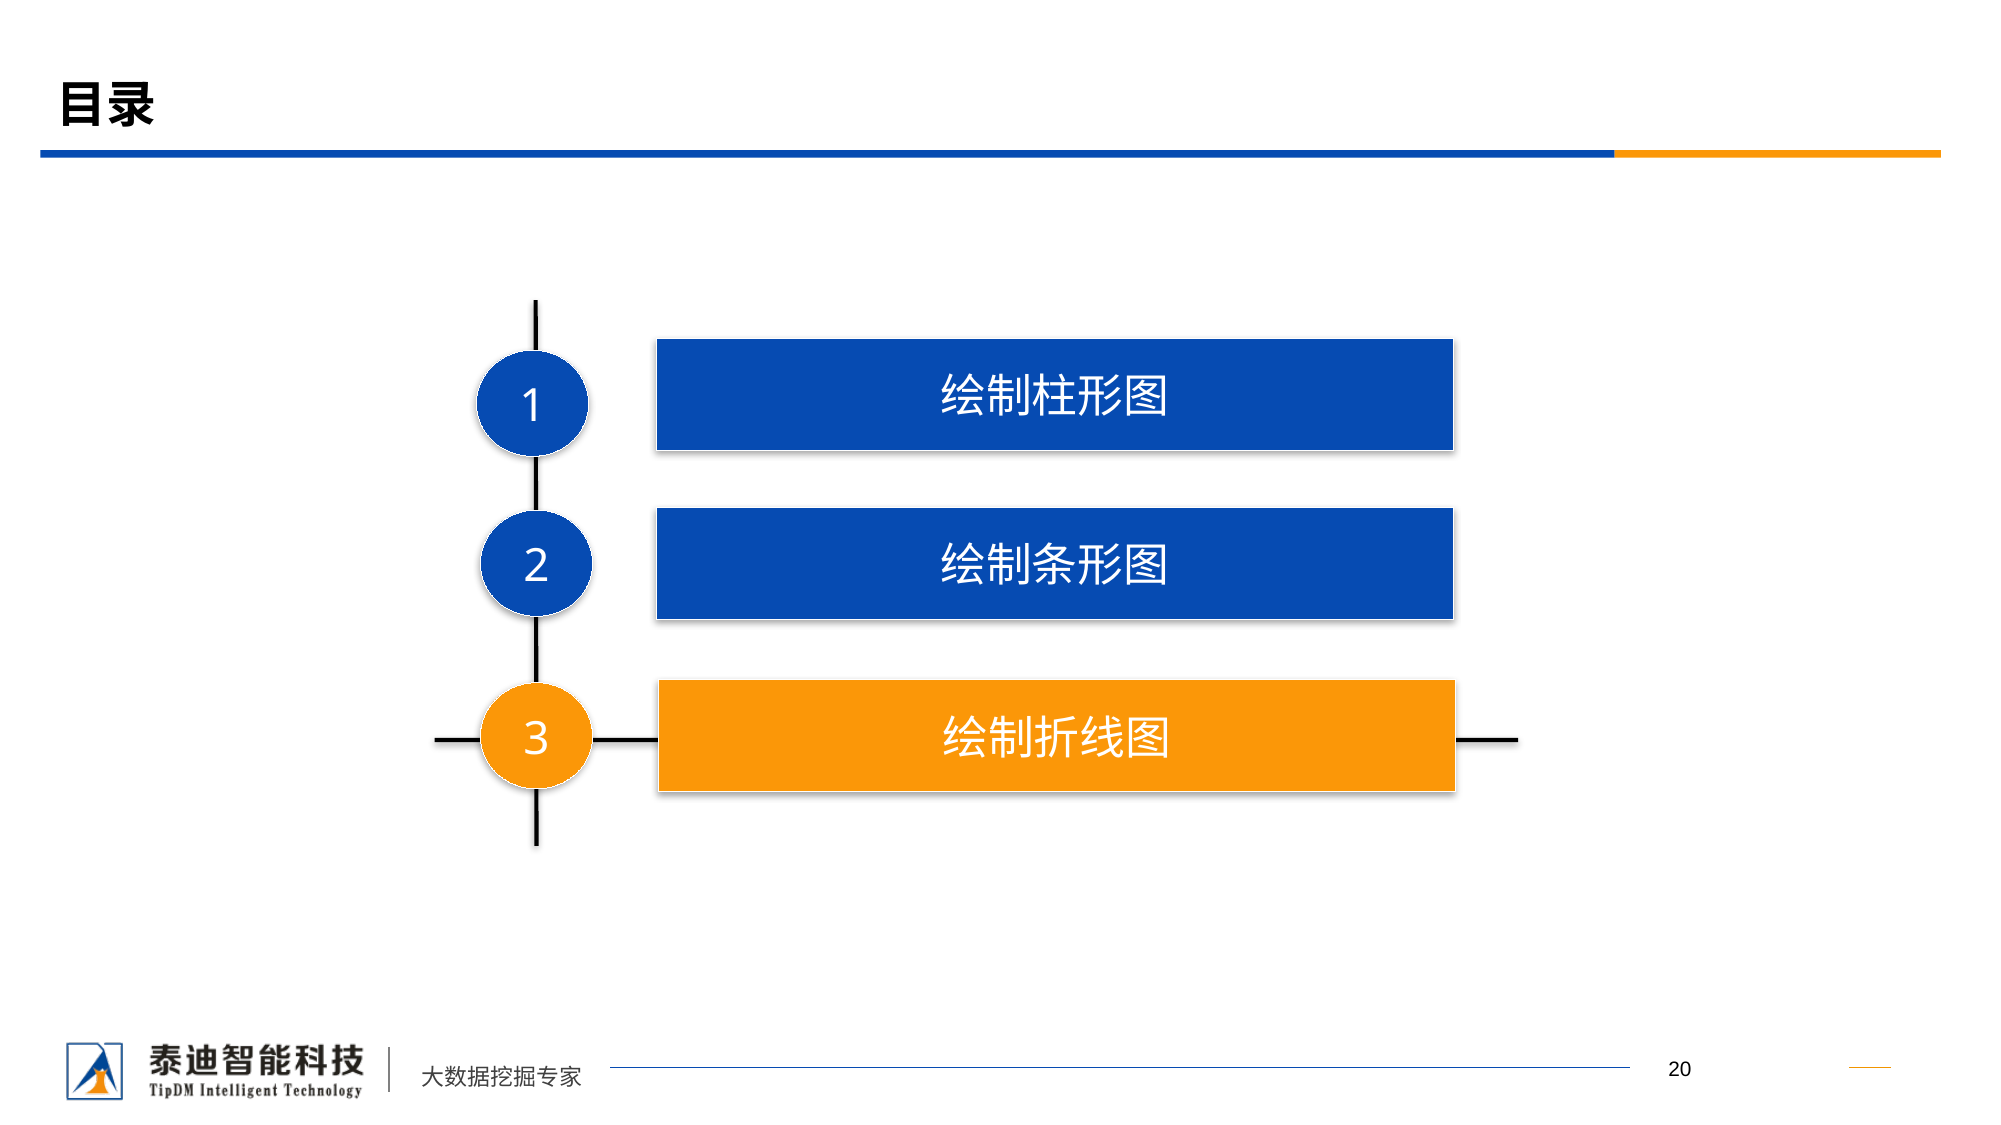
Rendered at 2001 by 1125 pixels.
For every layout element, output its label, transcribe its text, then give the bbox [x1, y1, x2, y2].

text_box 1 [541, 350, 589, 456]
text_box 绘制折线图 [658, 679, 1456, 792]
text_box [434, 737, 474, 743]
title 目录 [41, 58, 1842, 146]
text_box 3 [480, 683, 530, 789]
text_box 1 [476, 350, 530, 457]
text_box [1460, 737, 1519, 743]
text_box 2 [480, 510, 530, 616]
text_box 2 [541, 510, 593, 617]
text_box 3 [541, 682, 593, 789]
text_box 绘制柱形图 [656, 338, 1454, 451]
text_box [597, 737, 652, 743]
text_box 绘制条形图 [656, 507, 1454, 620]
picture [62, 1028, 368, 1107]
